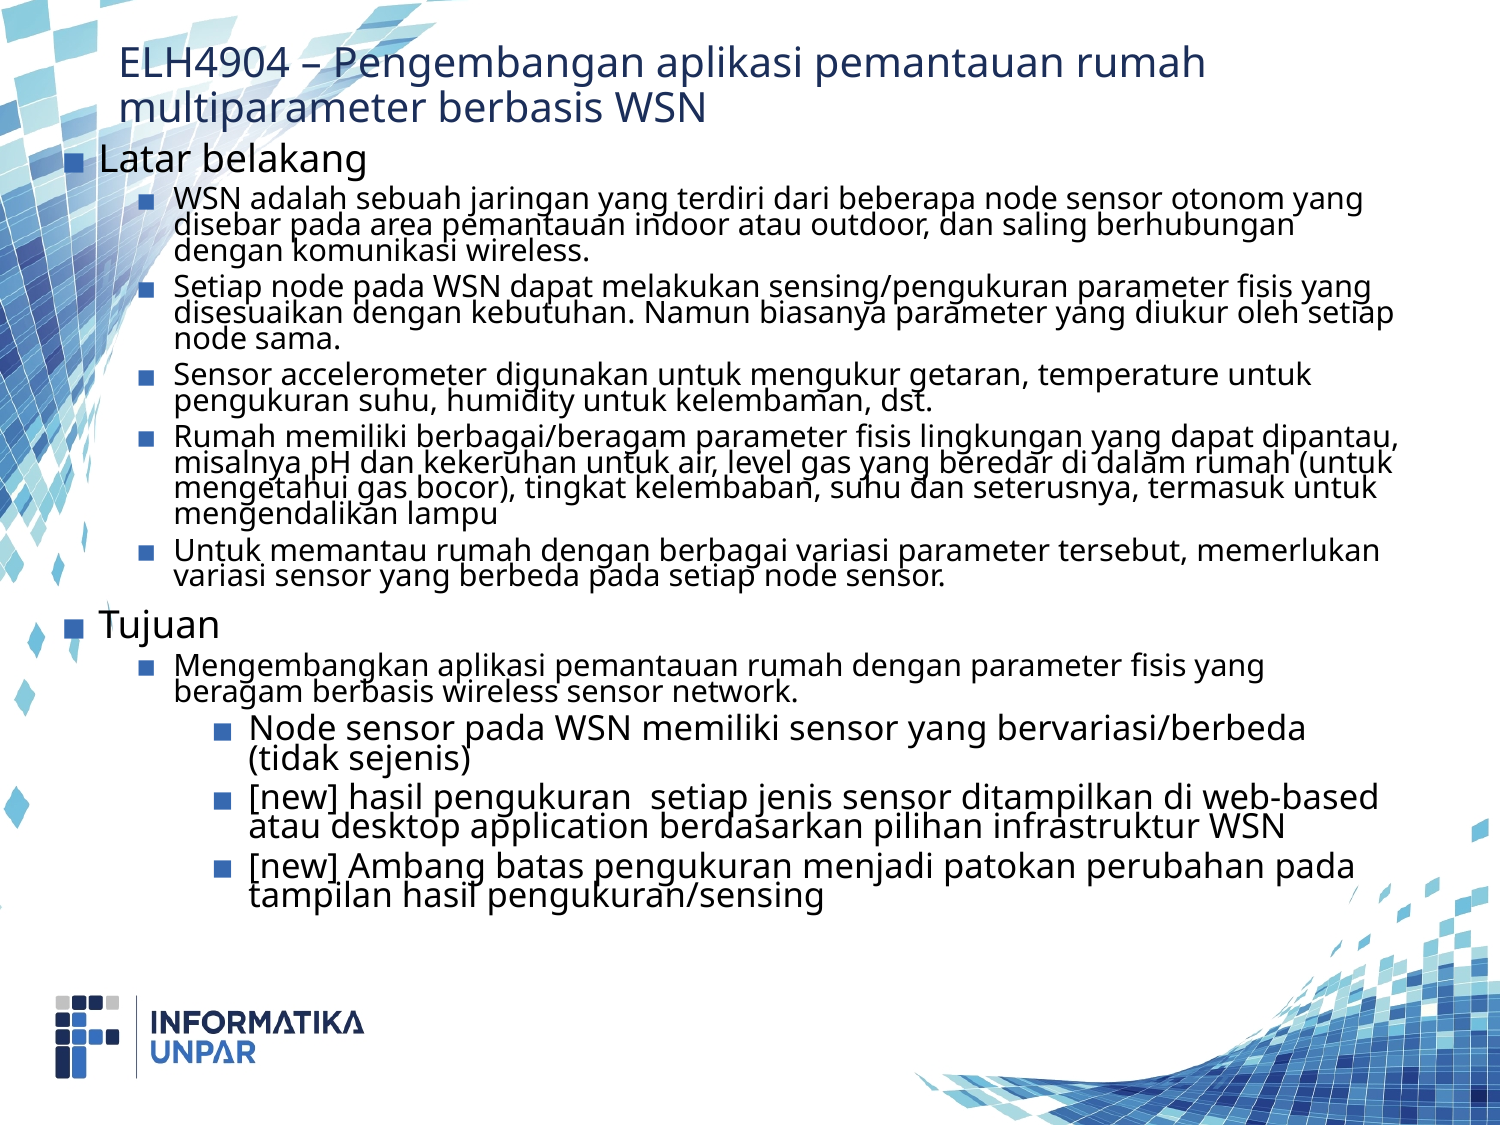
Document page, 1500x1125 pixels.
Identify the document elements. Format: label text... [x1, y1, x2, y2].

picture [0, 0, 1500, 1125]
title ELH4904 – Pengembangan aplikasi pemantauan rumah multiparameter berbasis WSN [103, 33, 1397, 138]
list Latar belakang WSN adalah sebuah jaringan yang terdiri dari beberapa node sensor otonom yang disebar pada area pemantauan indoor atau outdoor, dan saling berhubungan dengan komunikasi wireless. Setiap node pada WSN dapat melakukan sensing/pengukuran parameter fisis yang disesuaikan dengan kebutuhan. Namun biasanya parameter yang diukur oleh setiap node sama. Sensor accelerometer digunakan untuk mengukur getaran, temperature untuk pengukuran suhu, humidity untuk kelembaman, dst. Rumah memiliki berbagai/beragam parameter fisis lingkungan yang dapat dipantau, misalnya pH dan kekeruhan untuk air, level gas yang beredar di dalam rumah (untuk mengetahui gas bocor), tingkat kelembaban, suhu dan seterusnya, termasuk untuk mengendalikan lampu Untuk memantau rumah dengan berbagai variasi parameter tersebut, memerlukan variasi sensor yang berbeda pada setiap node sensor. Tujuan Mengembangkan aplikasi pemantauan rumah dengan parameter fisis yang beragam berbasis wireless sensor network. Node sensor pada WSN memiliki sensor yang bervariasi/berbeda (tidak sejenis) [new] hasil pengukuran setiap jenis sensor ditampilkan di web-based atau desktop application berdasarkan pilihan infrastruktur WSN [new] Ambang batas pengukuran menjadi patokan perubahan pada tampilan hasil pengukuran/sensing [45, 138, 1419, 969]
